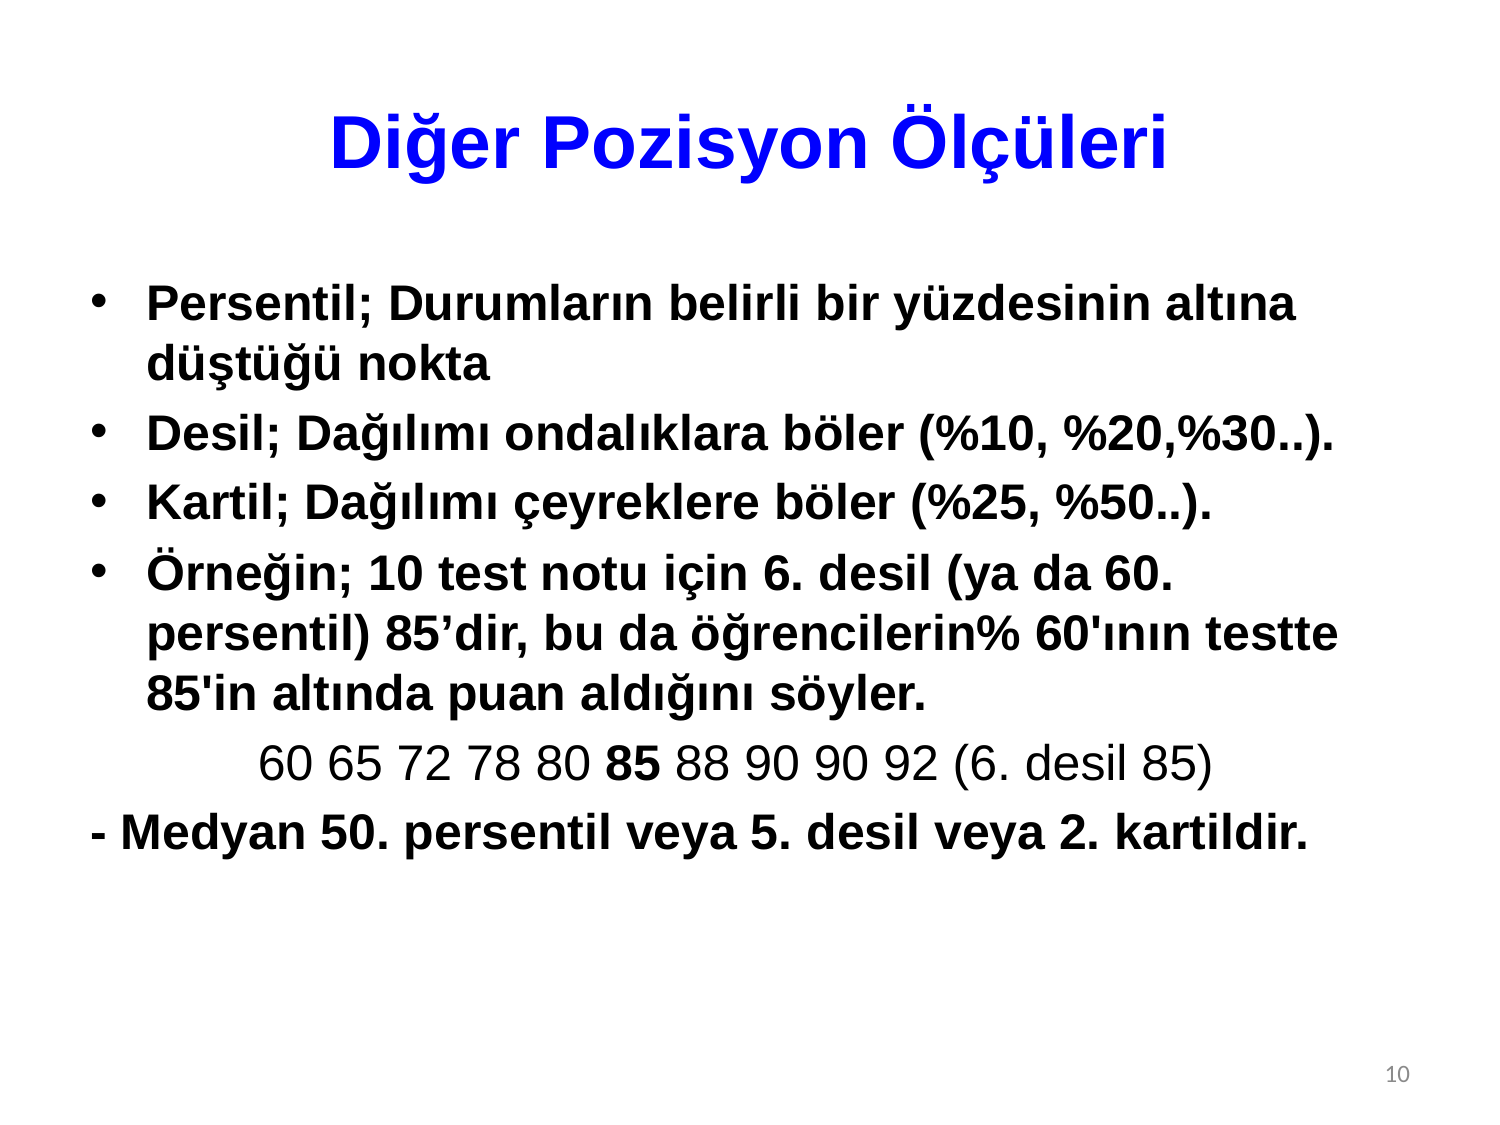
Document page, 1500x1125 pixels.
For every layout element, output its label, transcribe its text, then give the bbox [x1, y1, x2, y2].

title Diğer Pozisyon Ölçüleri [75, 45, 1425, 233]
list Persentil; Durumların belirli bir yüzdesinin altına düştüğü nokta Desil; Dağılımı ondalıklara böler (%10, %20,%30..). Kartil; Dağılımı çeyreklere böler (%25, %50..). Örneğin; 10 test notu için 6. desil (ya da 60. persentil) 85’dir, bu da öğrencilerin% 60'ının testte 85'in altında puan aldığını söyler. 60 65 72 78 80 85 88 90 90 92 (6. desil 85) - Medyan 50. persentil veya 5. desil veya 2. kartildir. [75, 262, 1425, 1005]
slide_number 10 [1074, 1042, 1425, 1103]
